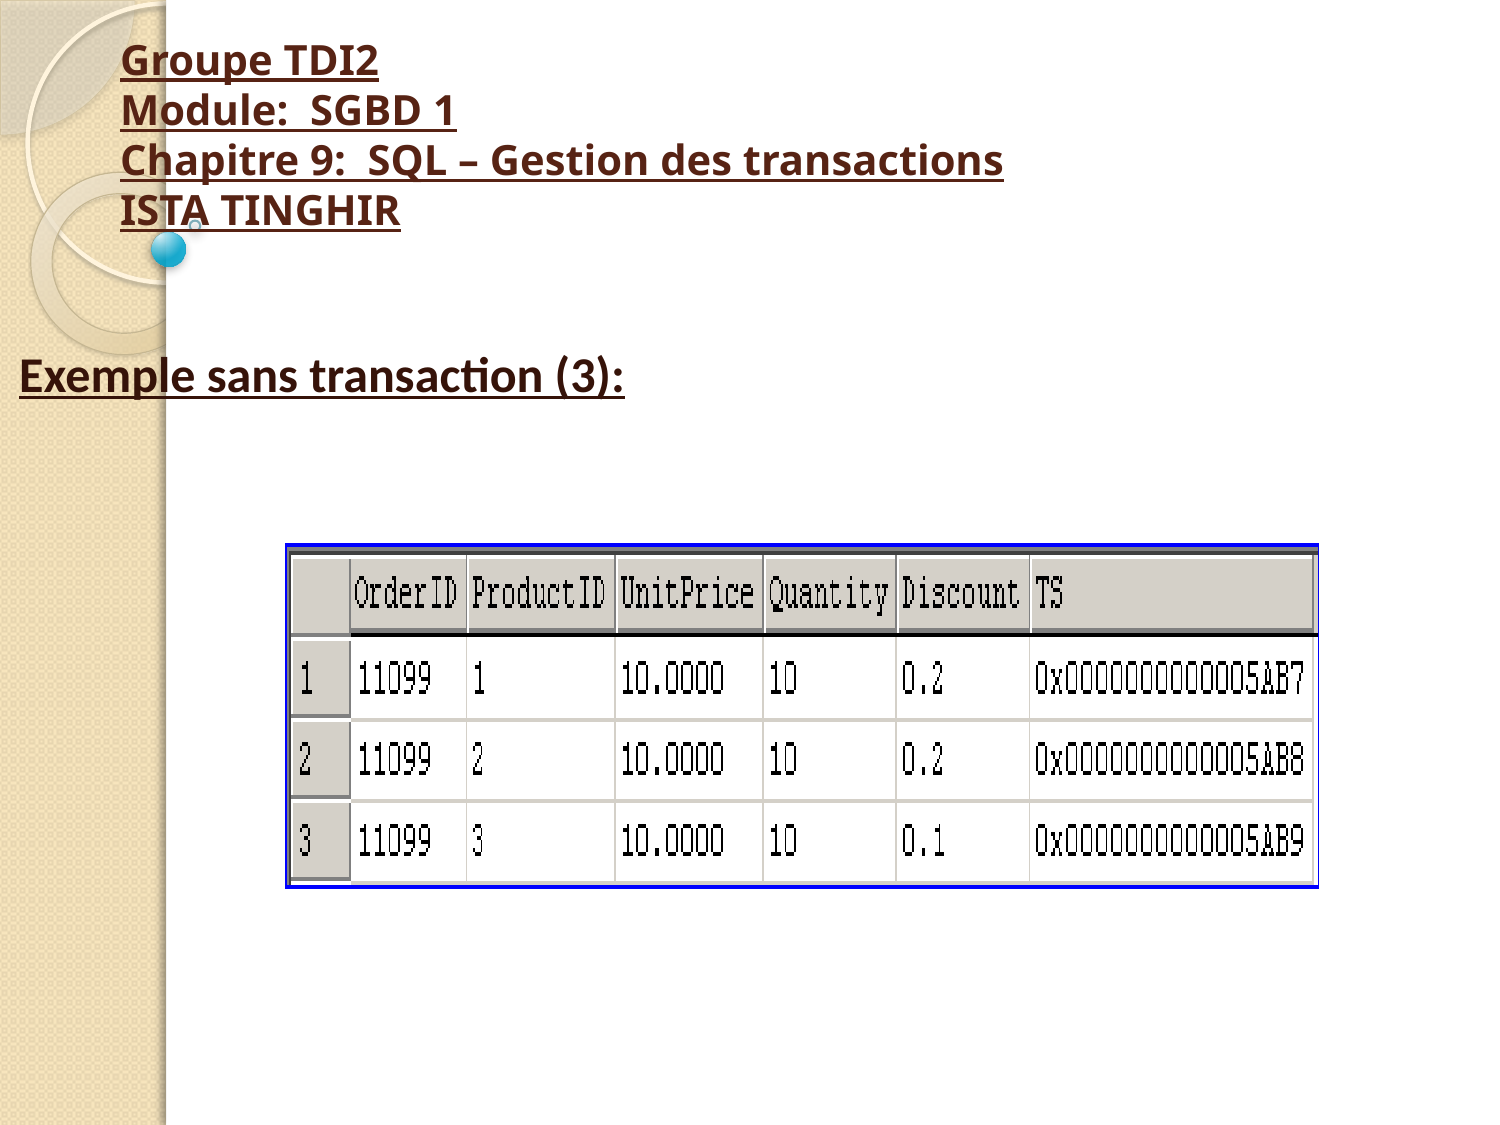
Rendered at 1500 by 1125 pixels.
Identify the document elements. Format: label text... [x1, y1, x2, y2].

subtitle Exemple sans transaction (3): [0, 269, 1500, 1125]
picture [269, 515, 1335, 923]
title Groupe TDI2 Module: SGBD 1 Chapitre 9: SQL – Gestion des transactions ISTA TINGHIR [105, 0, 1381, 242]
